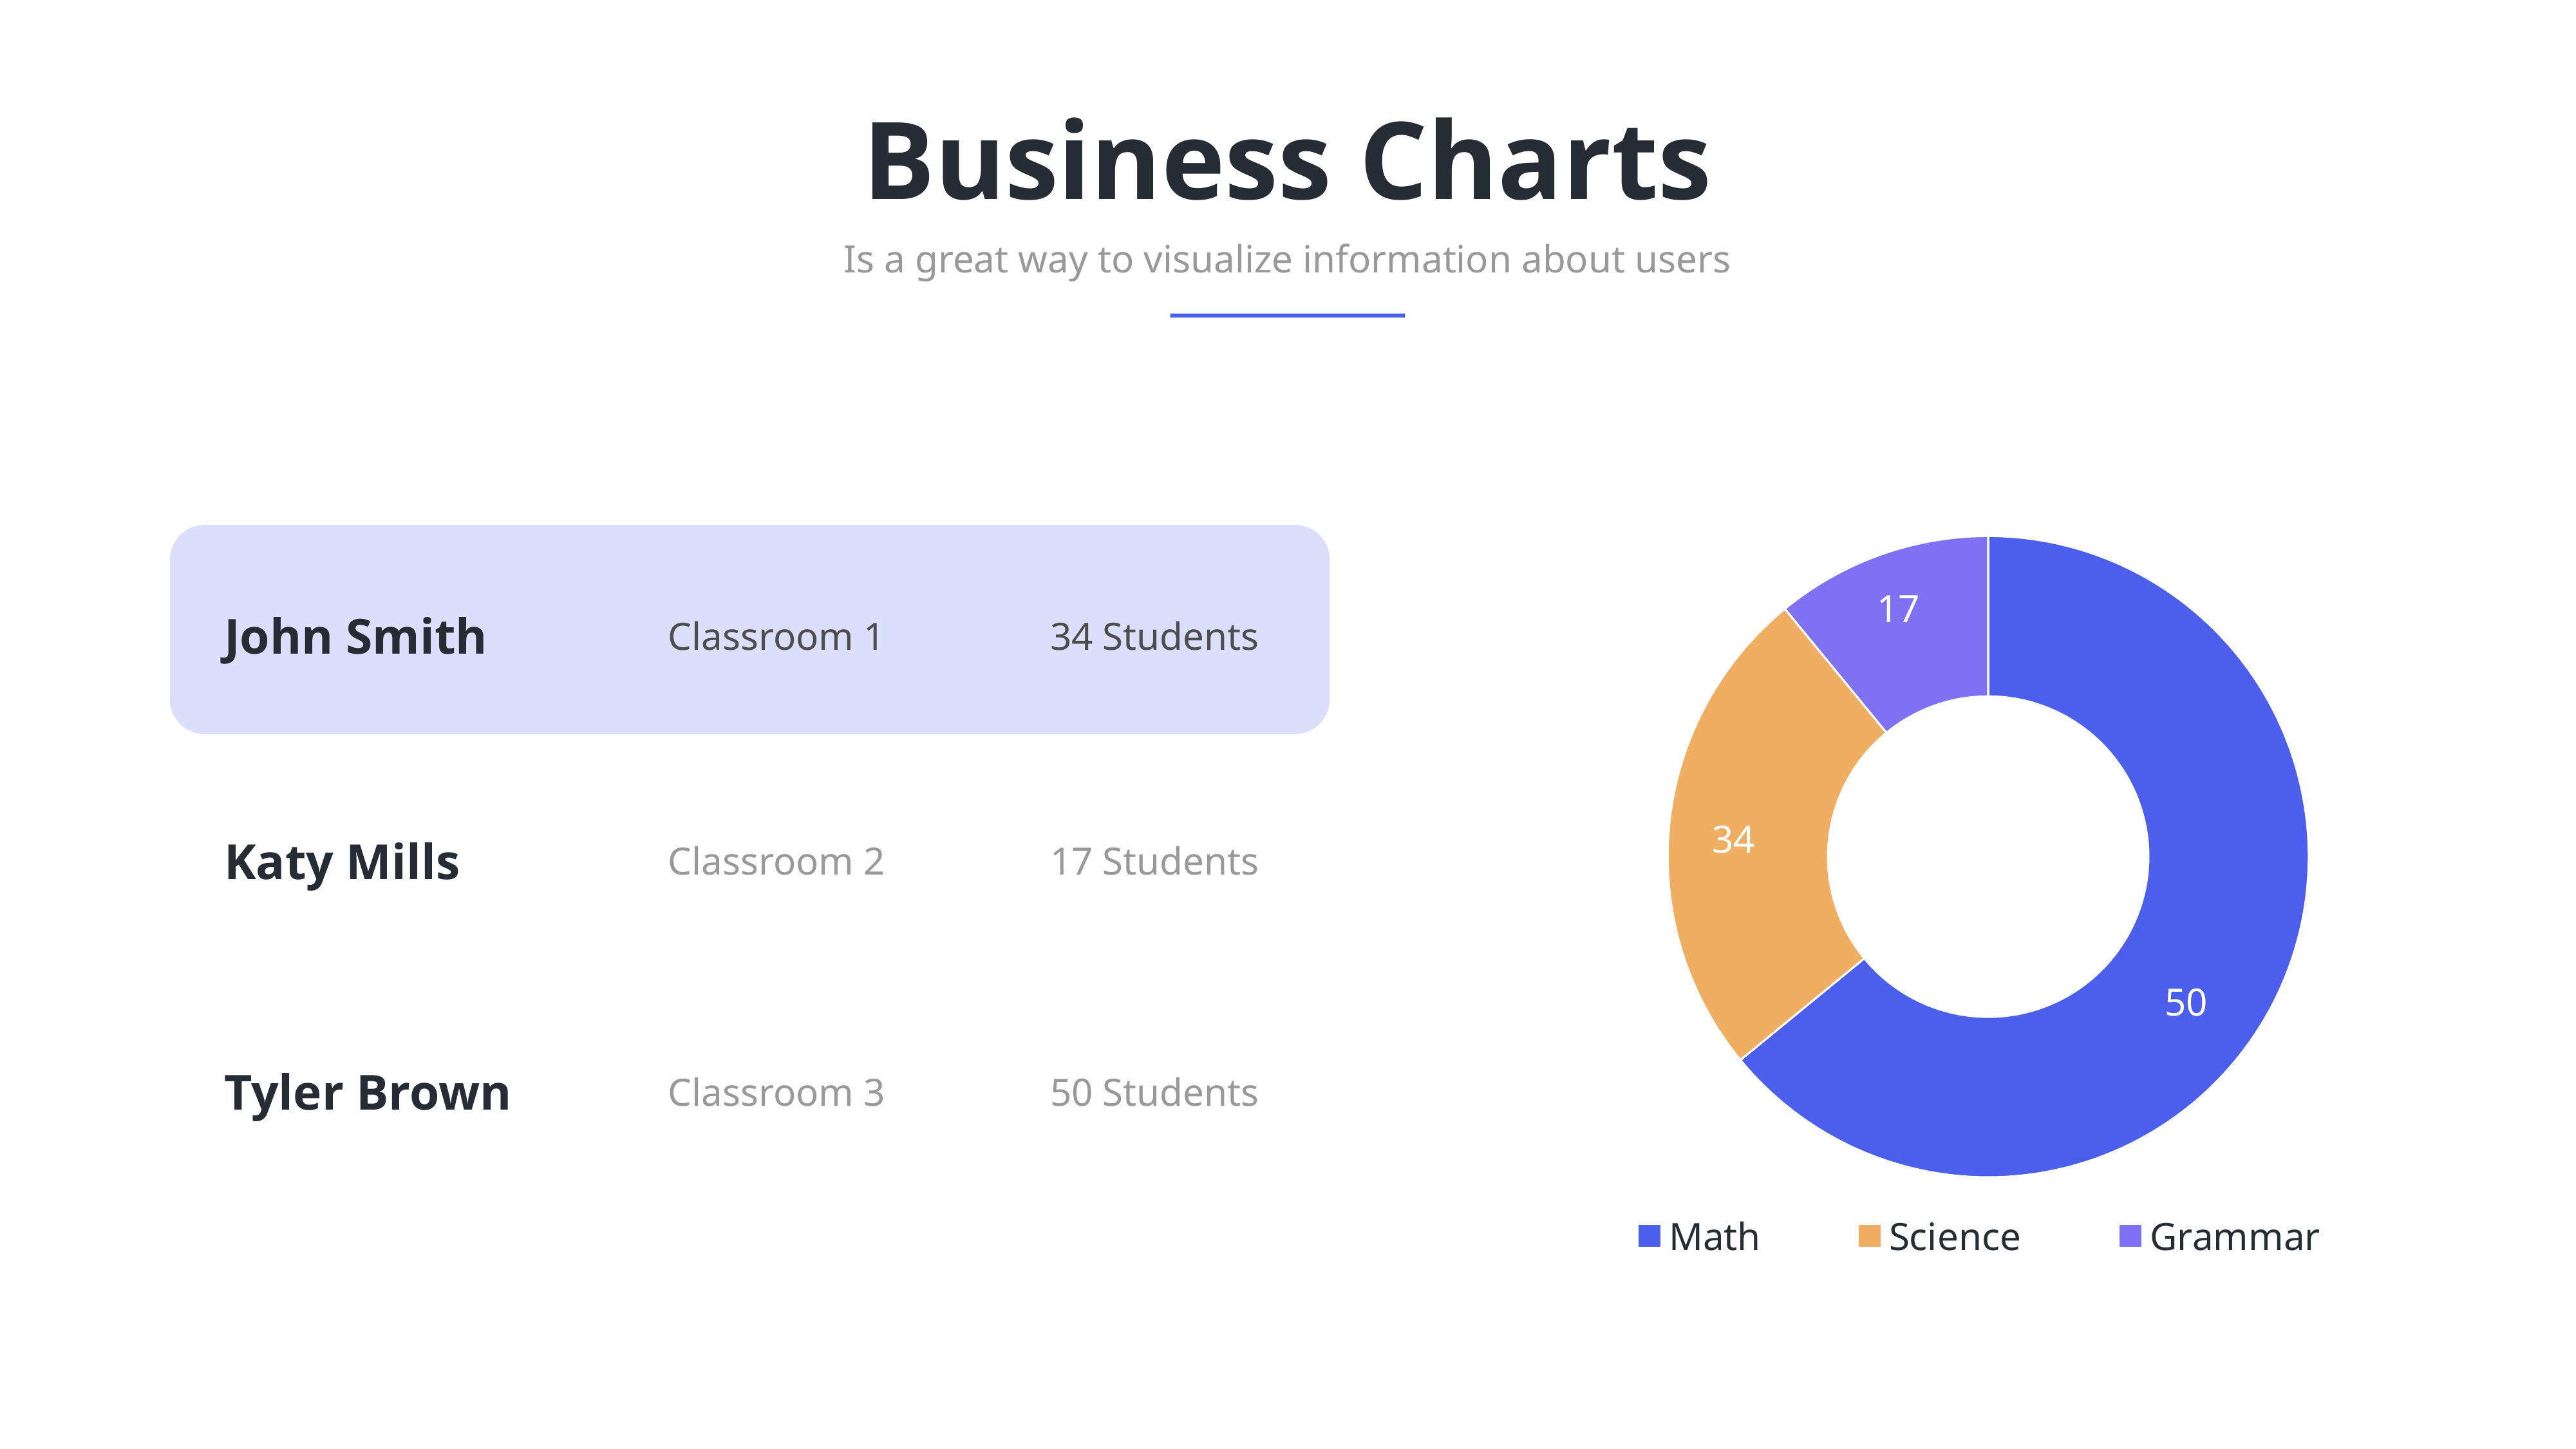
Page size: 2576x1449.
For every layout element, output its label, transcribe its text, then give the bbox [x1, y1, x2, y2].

text_box 34 Students [1040, 607, 1330, 663]
text_box [169, 524, 1331, 735]
chart [1552, 504, 2406, 1294]
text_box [214, 1057, 1330, 1126]
text_box John Smith [214, 601, 556, 668]
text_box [214, 826, 1330, 895]
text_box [664, 87, 1911, 318]
text_box Classroom 1 [658, 607, 948, 663]
